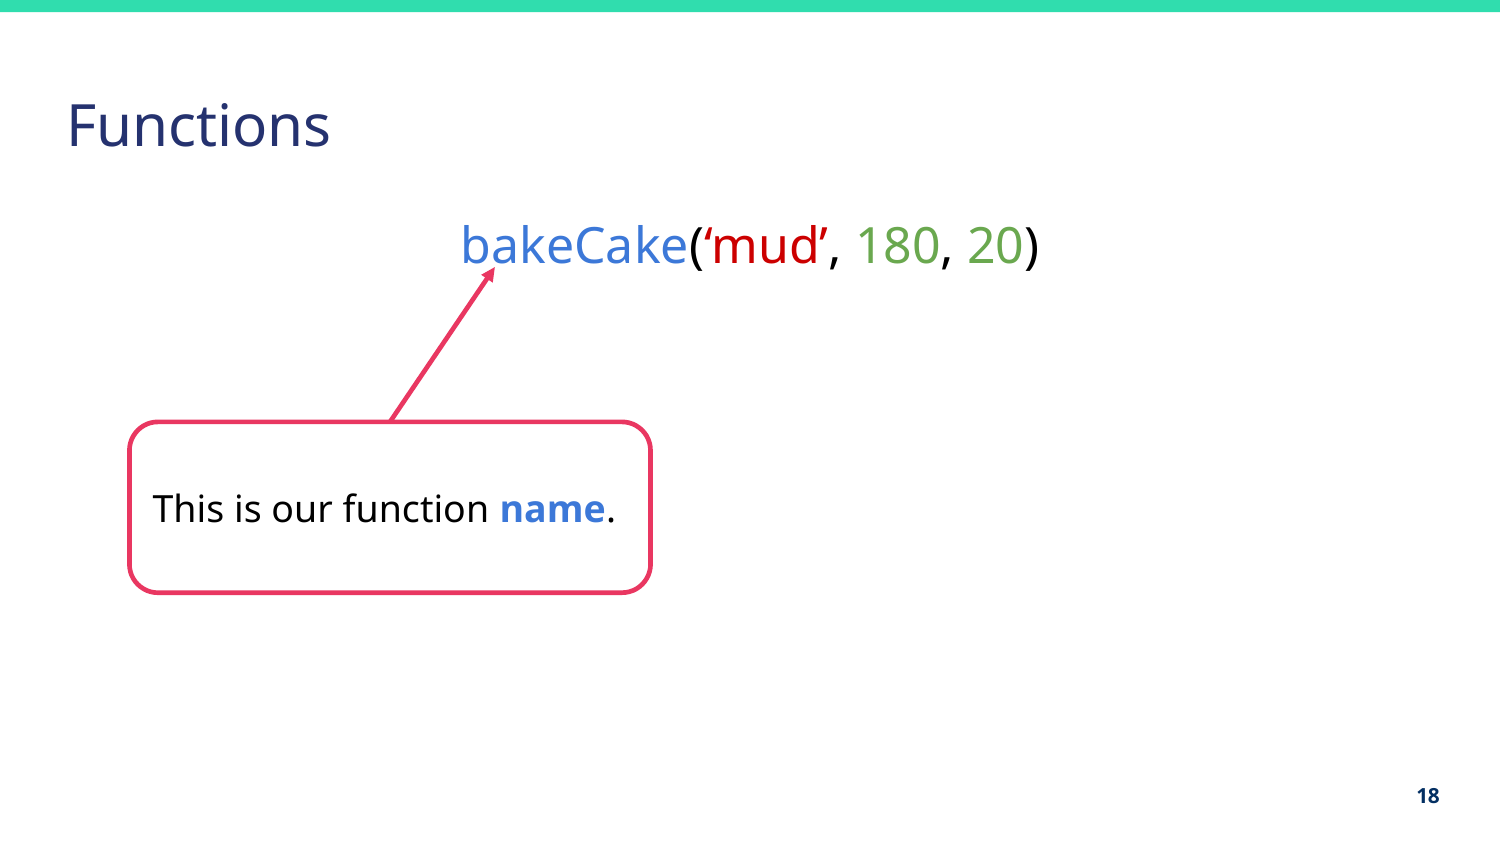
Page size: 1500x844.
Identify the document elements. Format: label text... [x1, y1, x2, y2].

text_box This is our function name. [129, 421, 651, 593]
list bakeCake(‘mud’, 180, 20) [51, 189, 1449, 360]
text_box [389, 266, 495, 423]
title Functions [51, 72, 1449, 167]
text_box 18 [1364, 764, 1455, 830]
